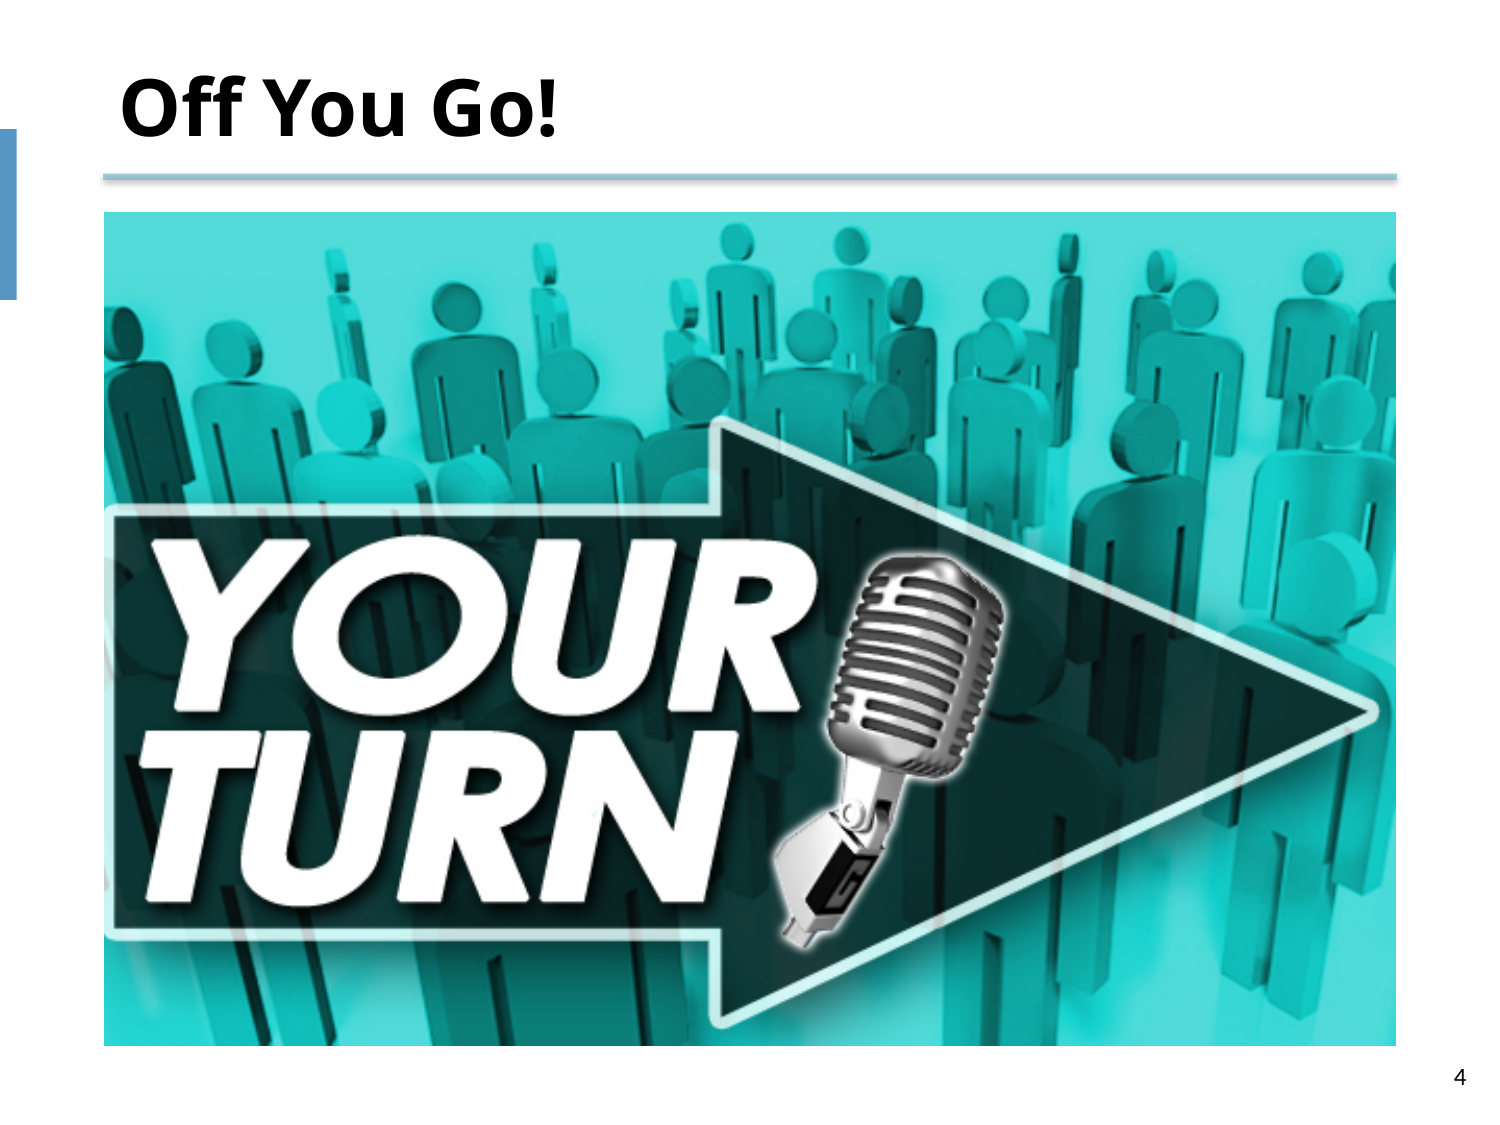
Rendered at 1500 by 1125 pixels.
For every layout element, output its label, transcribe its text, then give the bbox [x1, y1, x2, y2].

picture [103, 212, 1396, 1046]
title Off You Go! [103, 25, 1397, 185]
slide_number 4 [1131, 1045, 1482, 1106]
